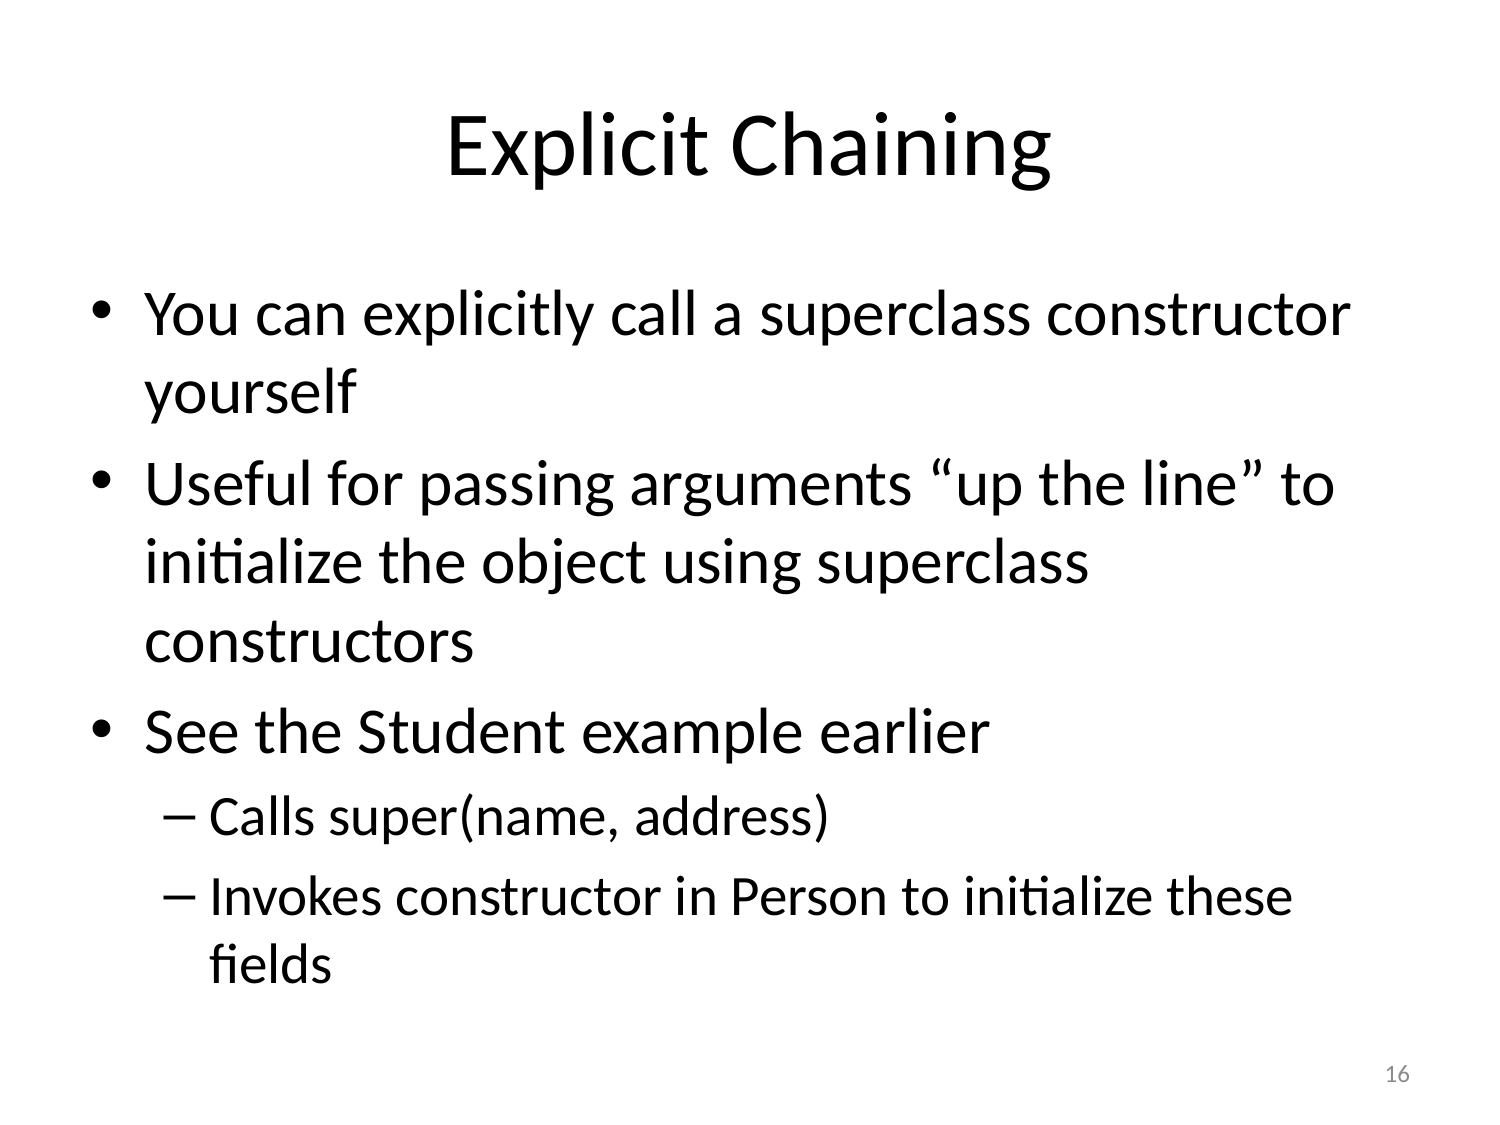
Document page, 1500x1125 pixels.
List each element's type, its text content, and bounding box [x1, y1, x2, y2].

title Explicit Chaining [75, 45, 1425, 233]
list You can explicitly call a superclass constructor yourself Useful for passing arguments “up the line” to initialize the object using superclass constructors See the Student example earlier Calls super(name, address) Invokes constructor in Person to initialize these fields [75, 262, 1425, 1005]
slide_number 16 [1074, 1042, 1425, 1103]
